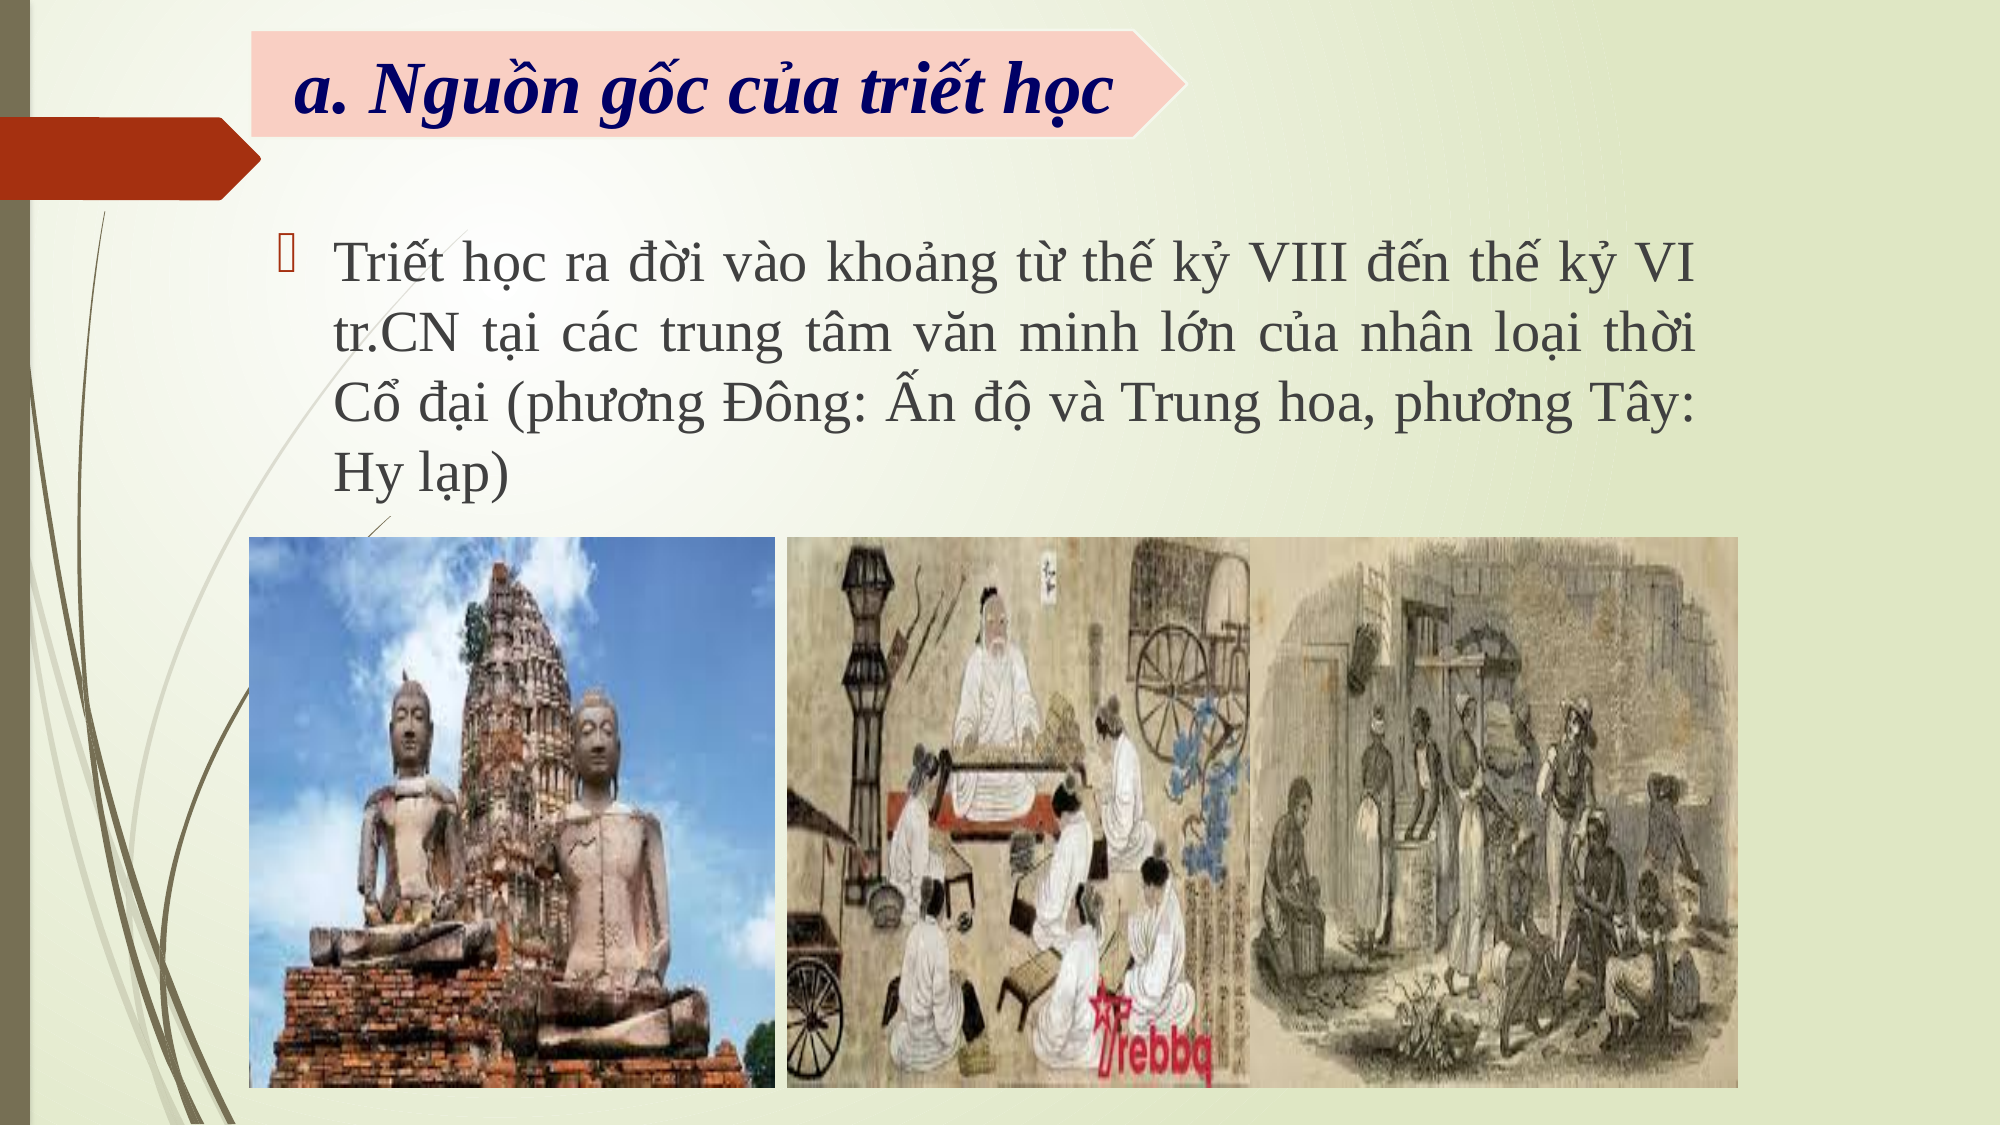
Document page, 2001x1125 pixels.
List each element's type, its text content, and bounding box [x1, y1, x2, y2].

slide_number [324, 1096, 675, 1103]
list Triết học ra đời vào khoảng từ thế kỷ VIII đến thế kỷ VI tr.CN tại các trung tâm văn minh lớn của nhân loại thời Cổ đại (phương Đông: Ấn độ và Trung hoa, phương Tây: Hy lạp) [261, 149, 1712, 1088]
picture [787, 537, 1738, 1088]
picture [249, 537, 776, 1088]
text_box a. Nguồn gốc của triết học [248, 28, 1189, 140]
